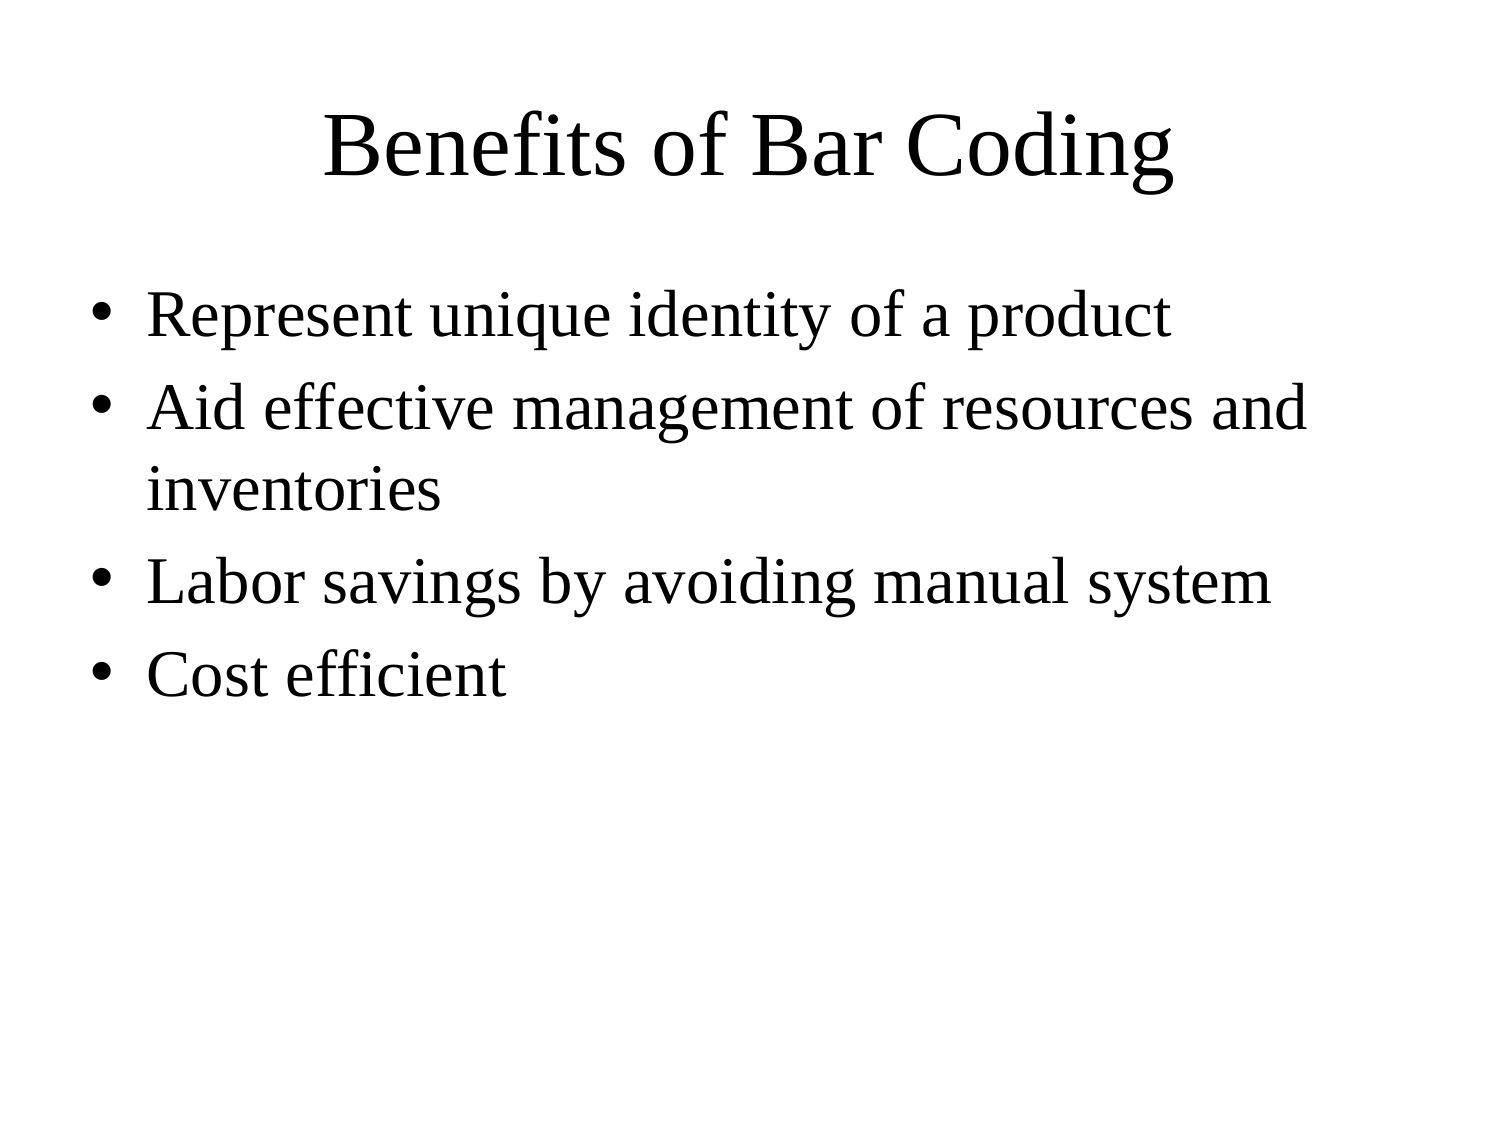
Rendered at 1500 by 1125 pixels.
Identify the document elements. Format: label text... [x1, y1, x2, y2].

title Benefits of Bar Coding [75, 45, 1425, 233]
list Represent unique identity of a product Aid effective management of resources and inventories Labor savings by avoiding manual system Cost efficient [75, 262, 1425, 1005]
